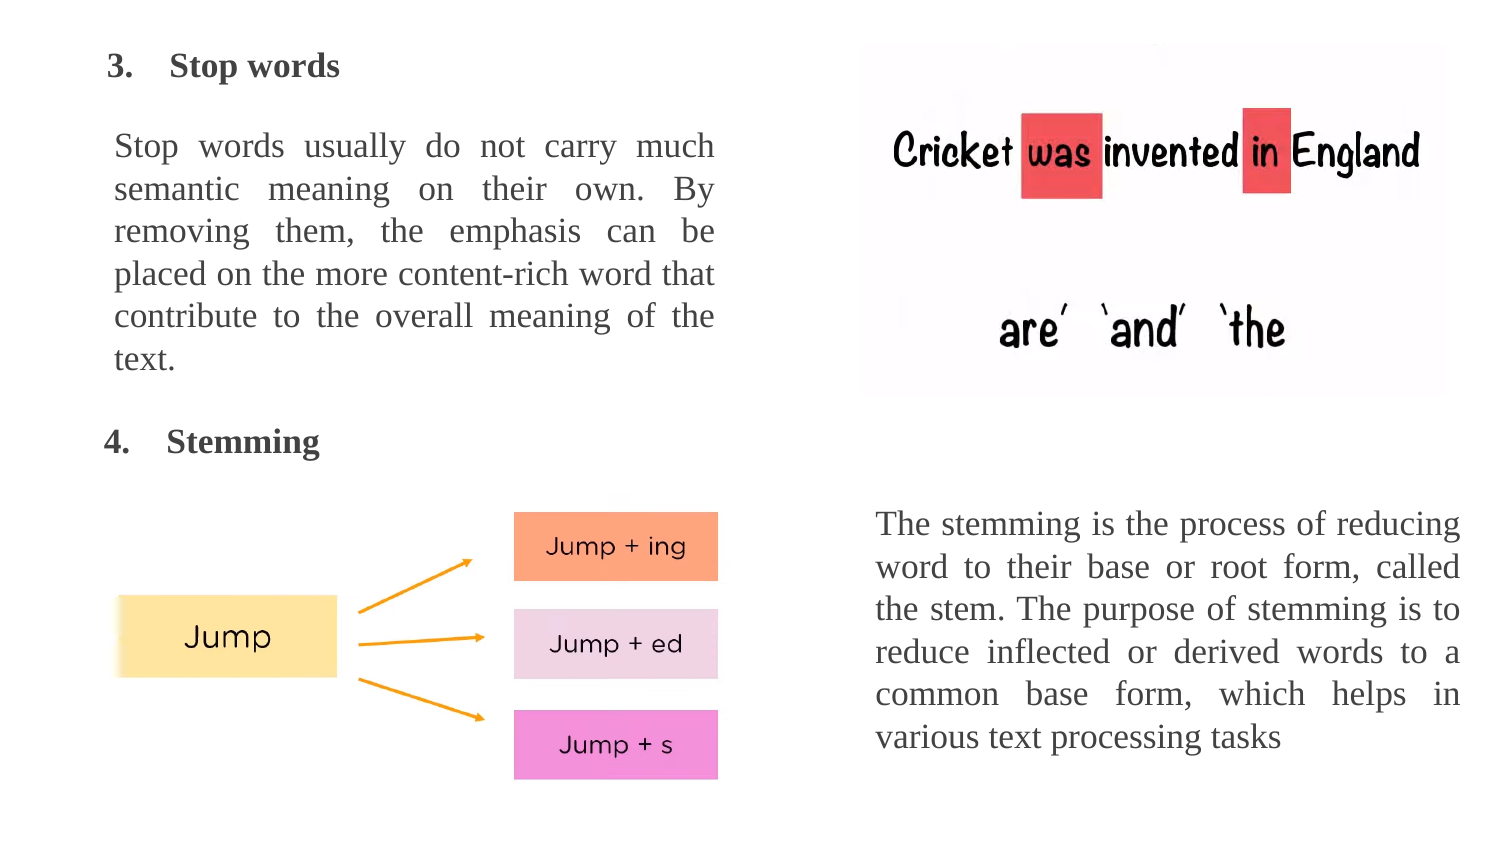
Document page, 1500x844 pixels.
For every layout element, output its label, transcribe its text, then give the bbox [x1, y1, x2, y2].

text_box Stop words usually do not carry much semantic meaning on their own. By removing them, the emphasis can be placed on the more content-rich word that contribute to the overall meaning of the text. [99, 107, 731, 393]
picture [859, 44, 1446, 396]
text_box 4. Stemming [0, 403, 431, 476]
picture [98, 484, 780, 794]
text_box The stemming is the process of reducing word to their base or root form, called the stem. The purpose of stemming is to reduce inflected or derived words to a common base form, which helps in various text processing tasks [860, 485, 1476, 771]
text_box 3. Stop words [0, 27, 428, 100]
